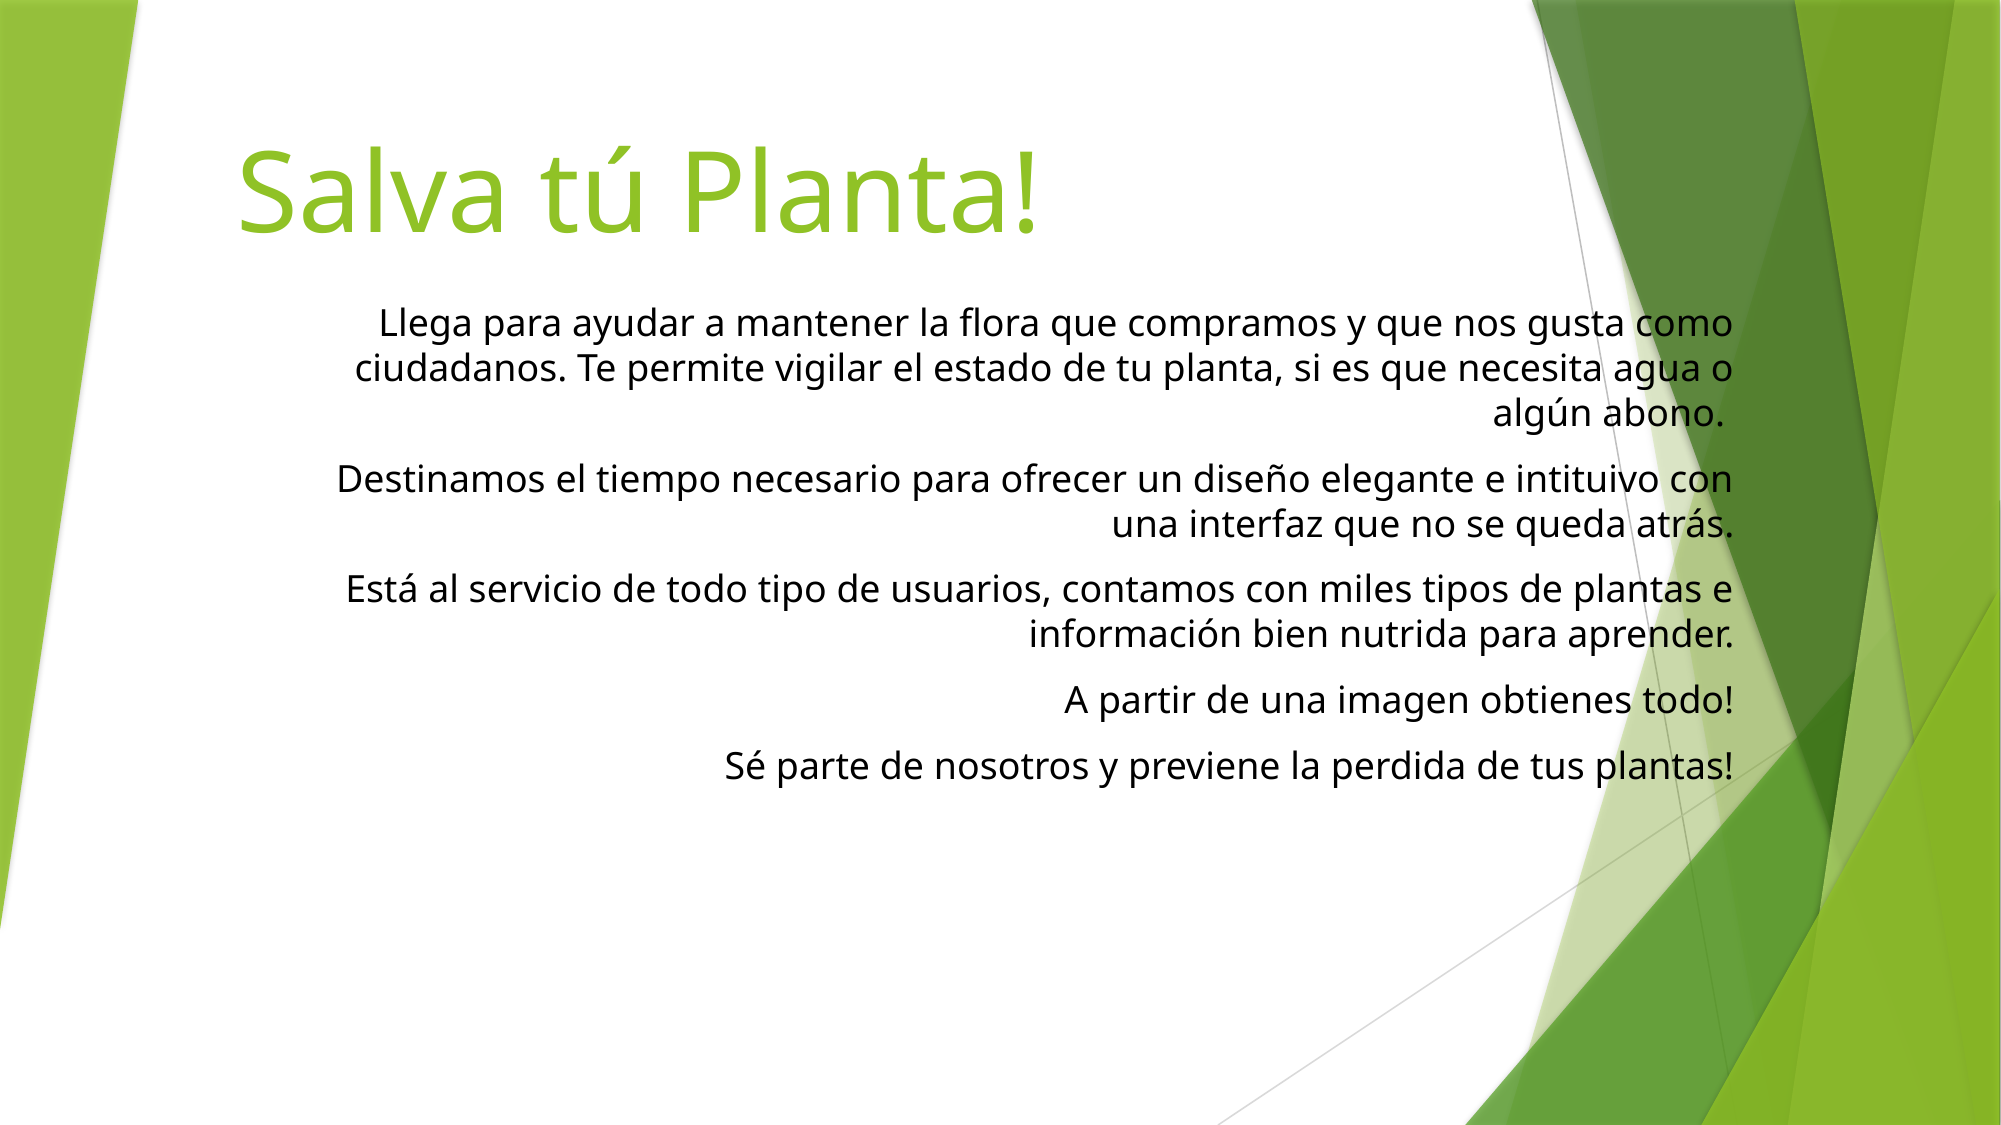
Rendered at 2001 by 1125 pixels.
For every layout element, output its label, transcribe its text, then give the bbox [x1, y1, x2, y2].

subtitle Llega para ayudar a mantener la flora que compramos y que nos gusta como ciudadanos. Te permite vigilar el estado de tu planta, si es que necesita agua o algún abono. Destinamos el tiempo necesario para ofrecer un diseño elegante e intituivo con una interfaz que no se queda atrás. Está al servicio de todo tipo de usuarios, contamos con miles tipos de plantas e información bien nutrida para aprender. A partir de una imagen obtienes todo! Sé parte de nosotros y previene la perdida de tus plantas! [249, 291, 1750, 1024]
title Salva tú Planta! [70, 57, 1058, 263]
